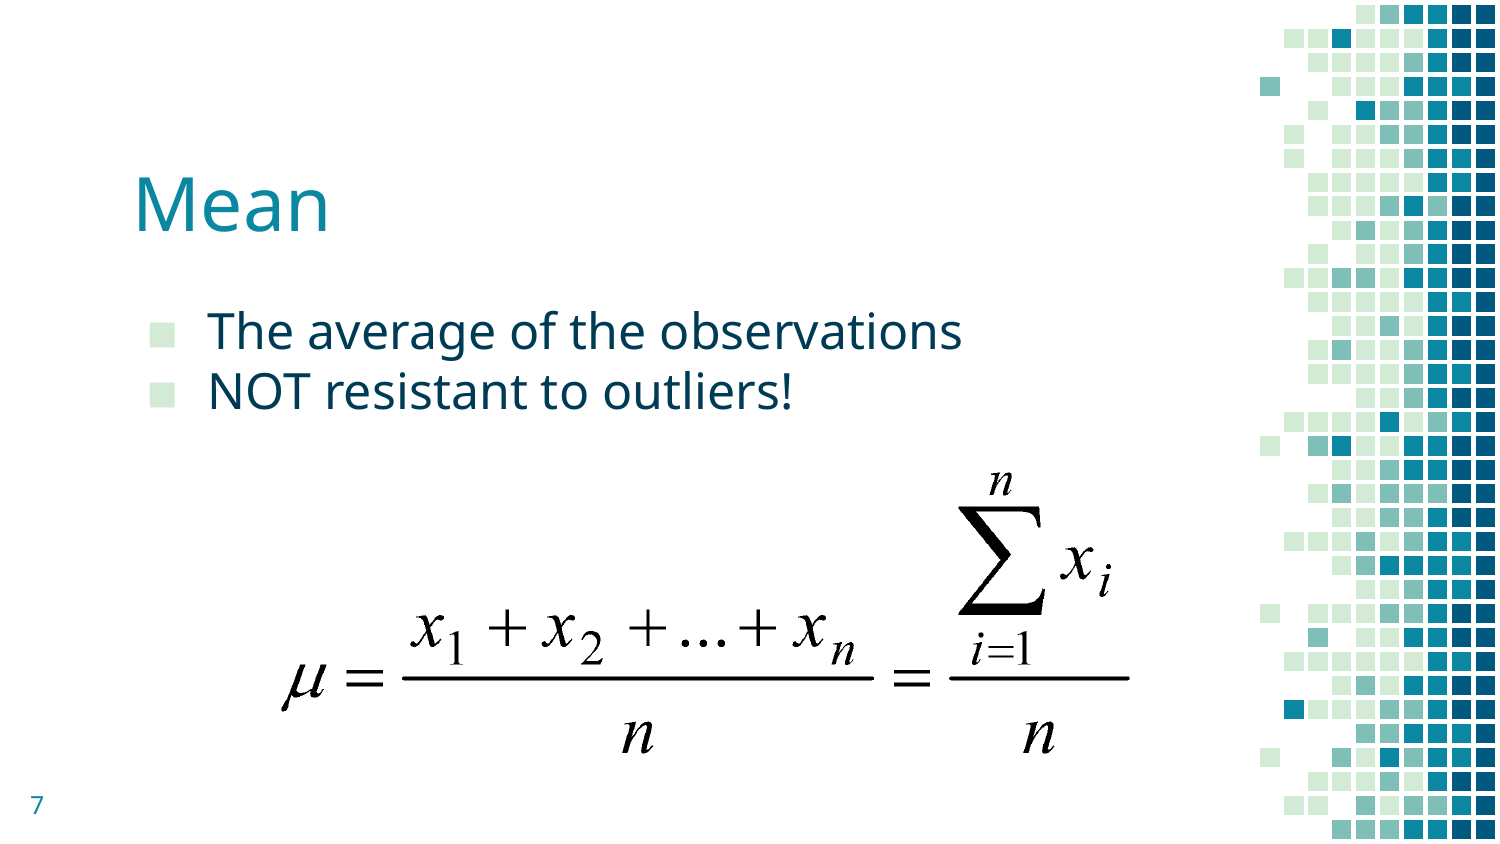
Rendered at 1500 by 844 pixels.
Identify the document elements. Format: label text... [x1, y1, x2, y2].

list The average of the observations NOT resistant to outliers! [117, 284, 1227, 774]
title Mean [117, 121, 1227, 262]
picture [266, 438, 1145, 775]
slide_number ‹#› [15, 774, 105, 839]
